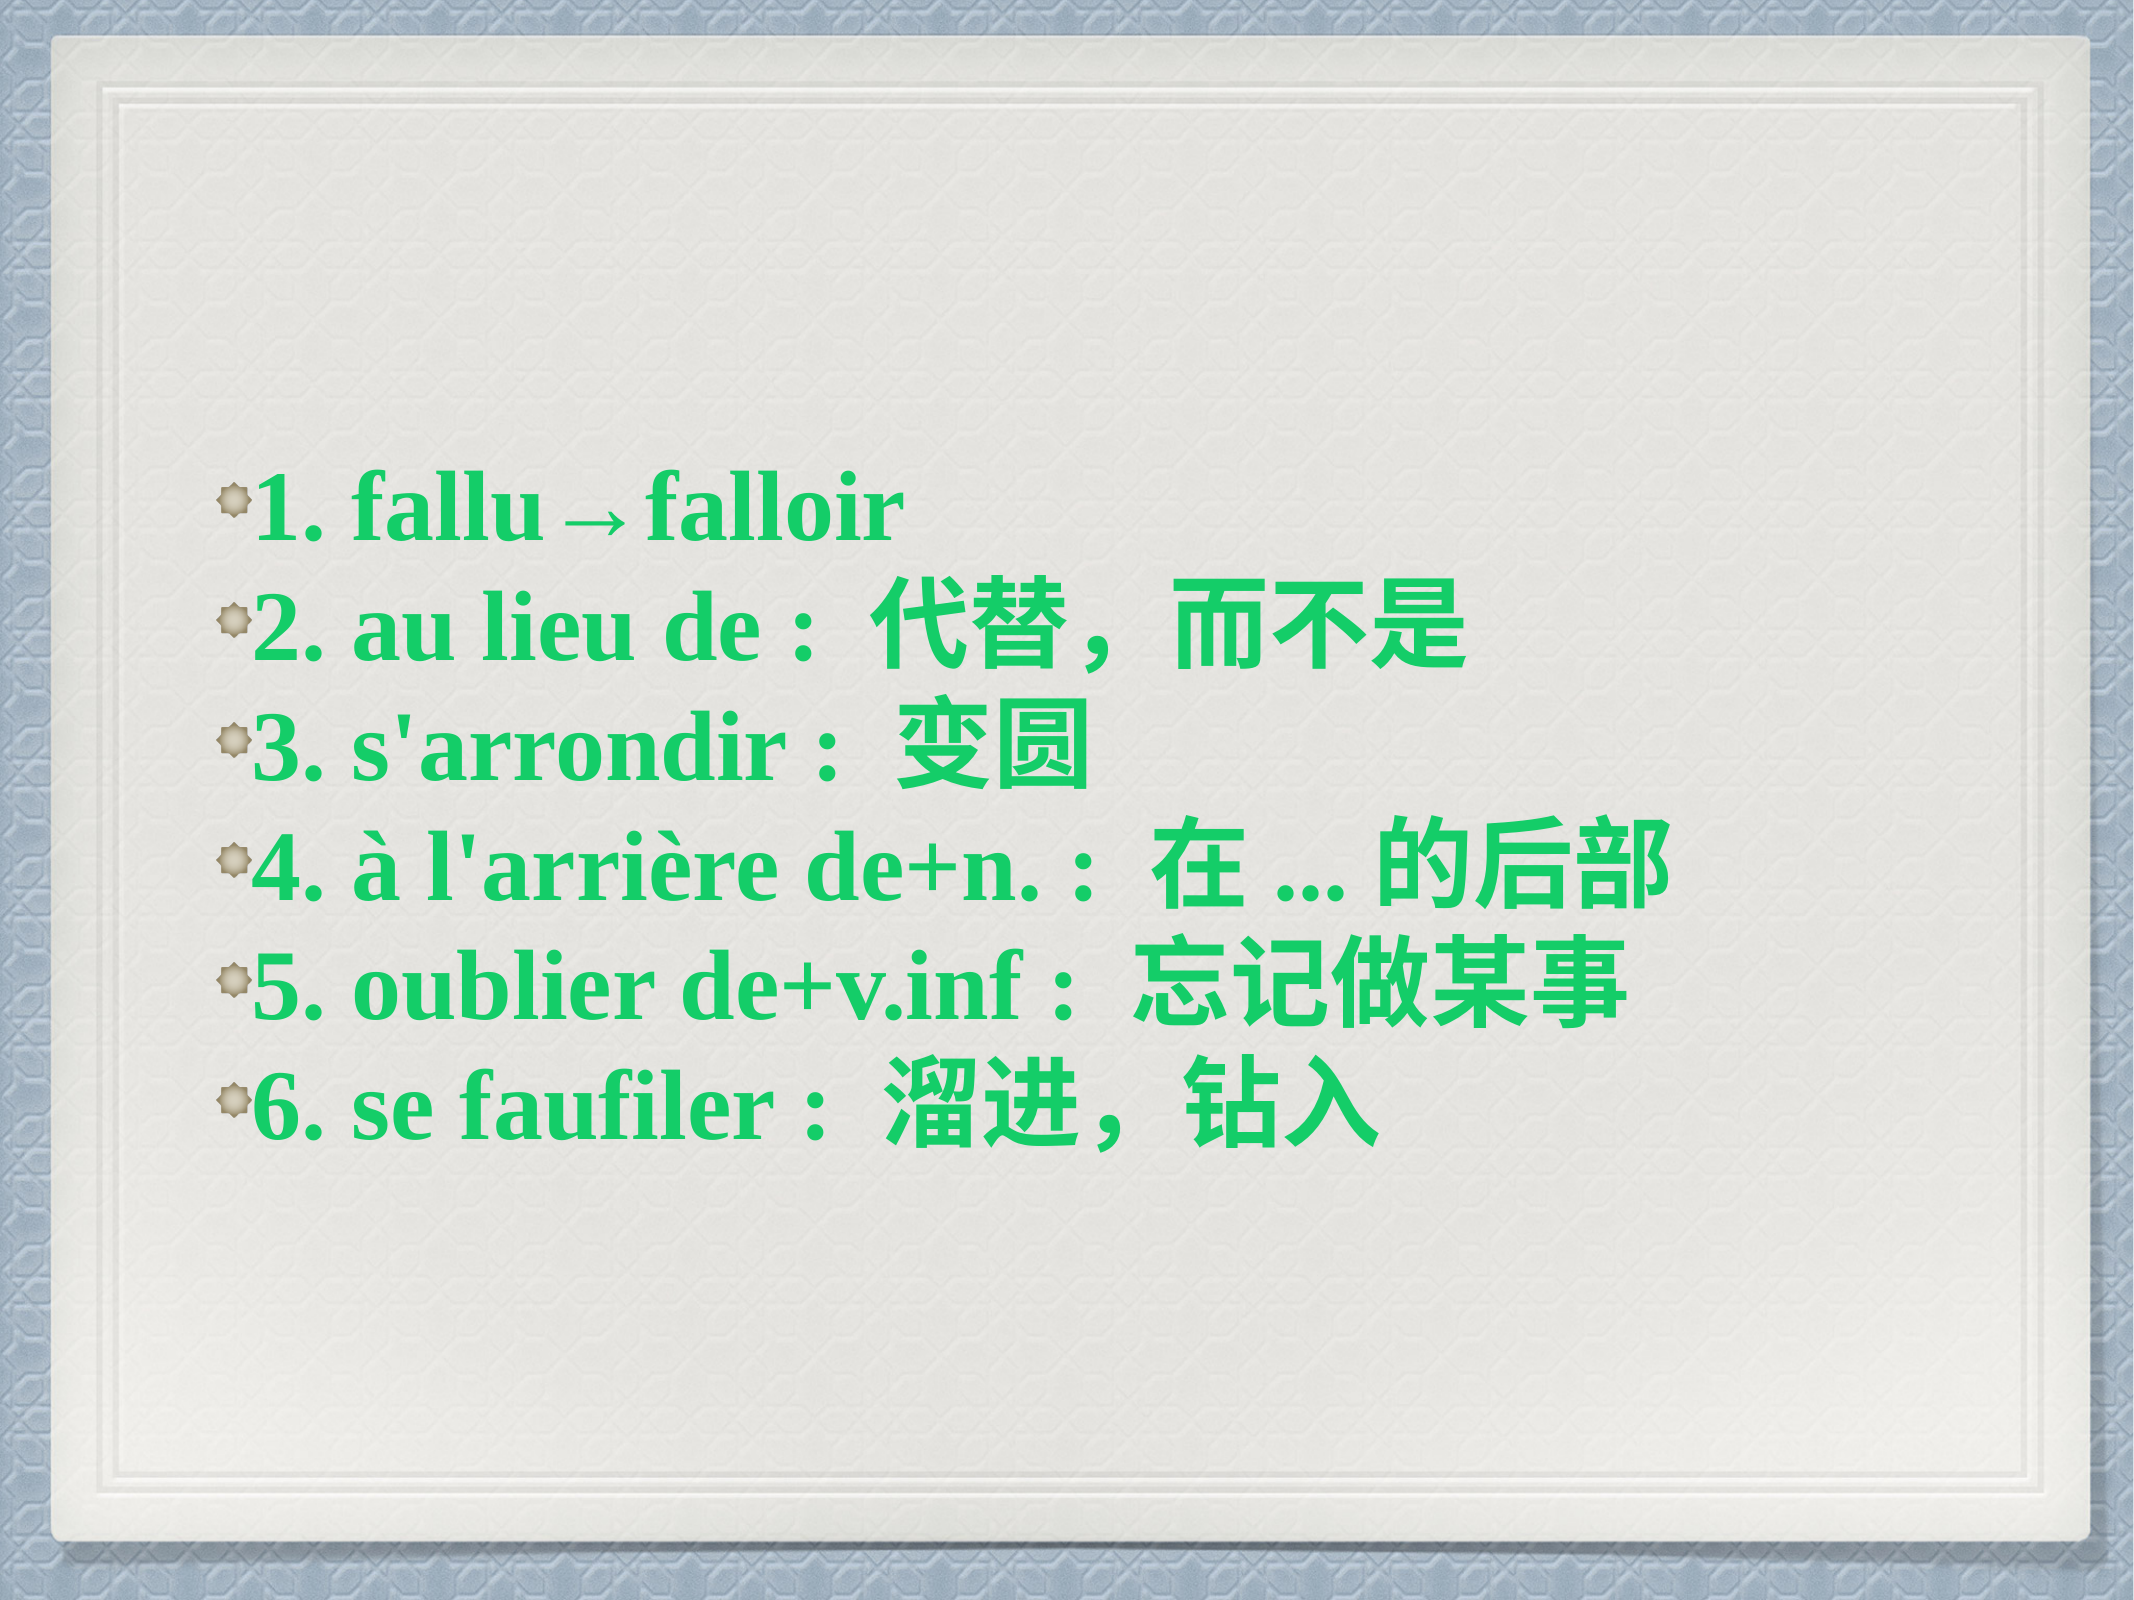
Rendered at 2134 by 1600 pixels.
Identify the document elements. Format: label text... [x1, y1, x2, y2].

picture [0, 0, 2134, 1600]
list 1. fallu→falloir 2. au lieu de : 代替，而不是 3. s'arrondir : 变圆 4. à l'arrière de+n. : 在...的后部 5. oublier de+v.inf : 忘记做某事 6. se faufiler : 溜进，钻入 [207, 134, 1926, 1466]
